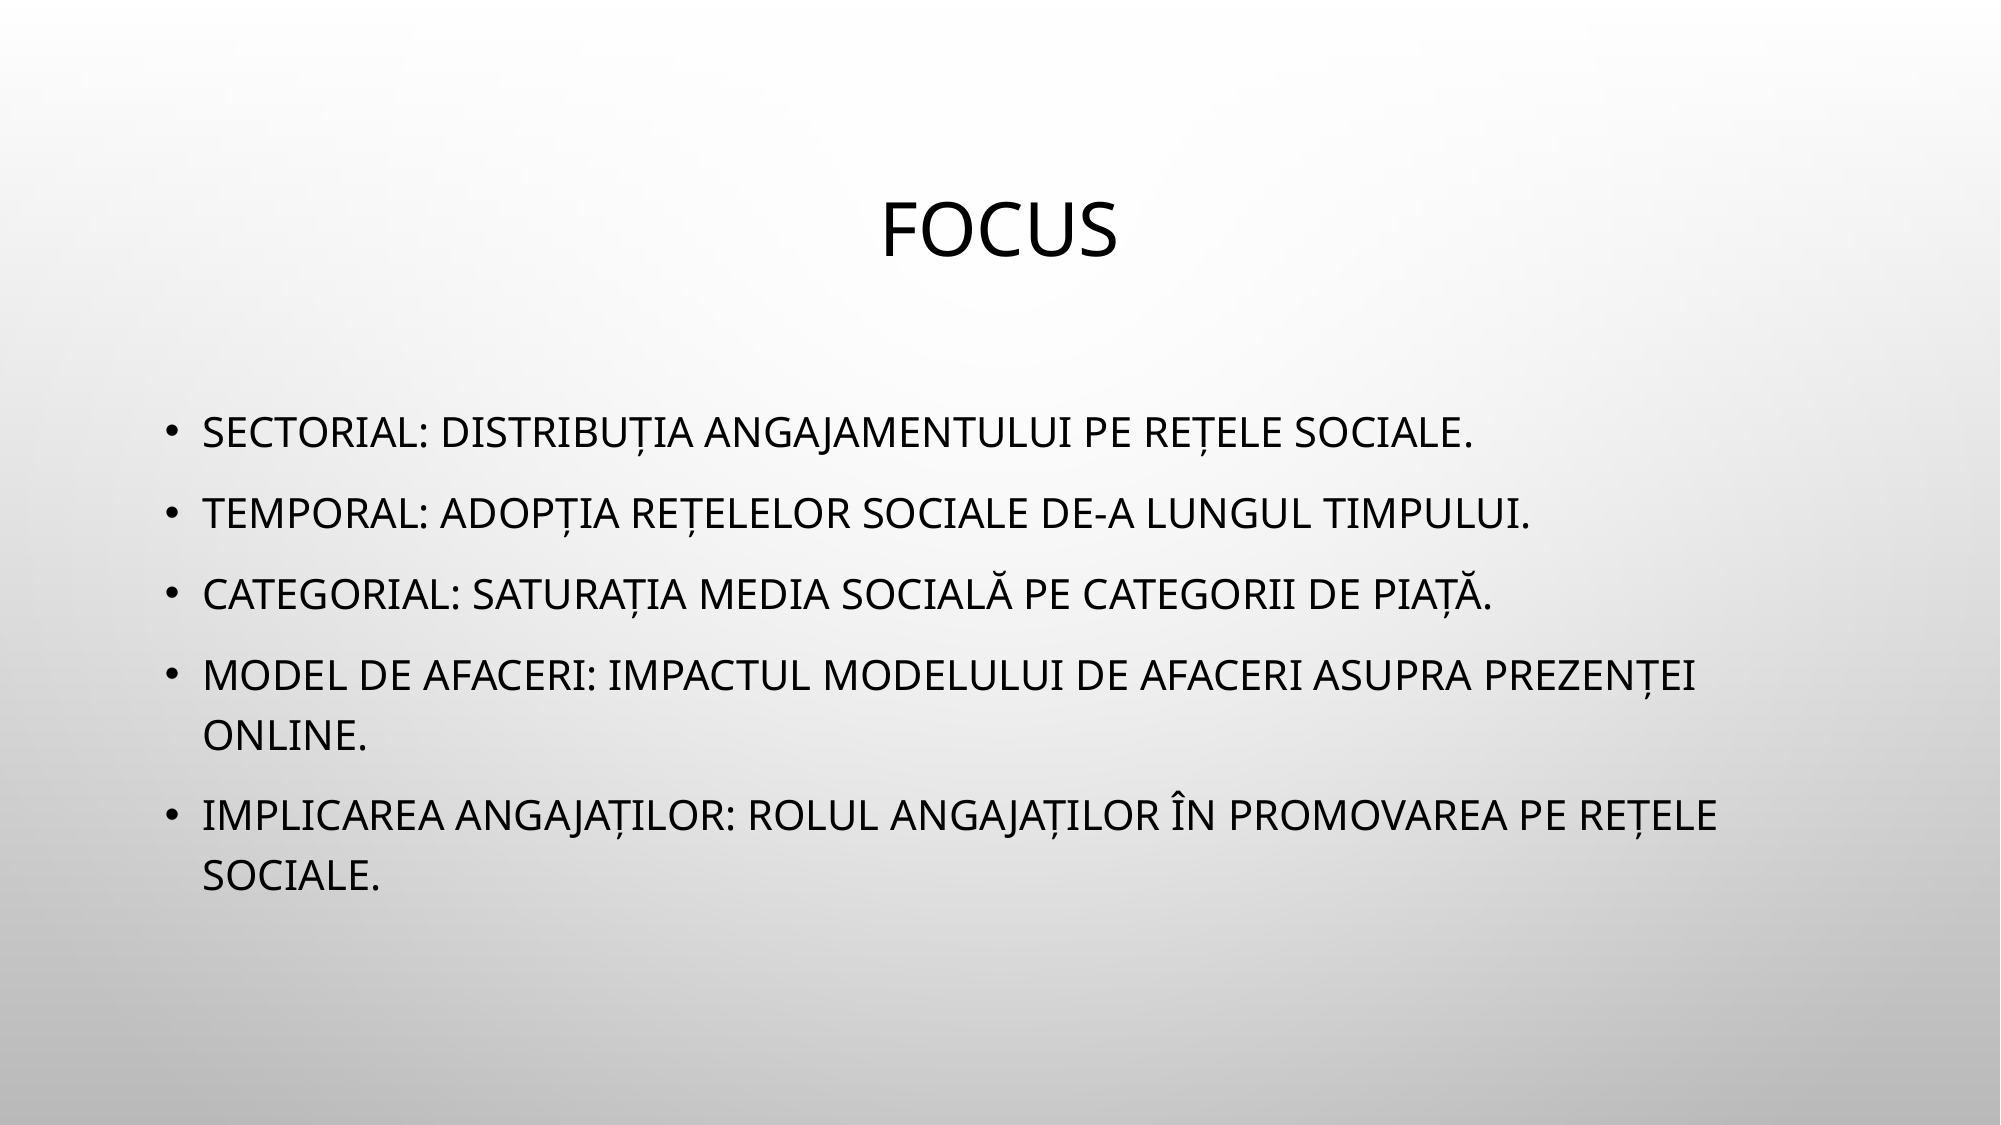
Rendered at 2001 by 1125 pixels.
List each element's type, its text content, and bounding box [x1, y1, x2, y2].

list Sectorial: Distribuția angajamentului pe rețele sociale. Temporal: Adopția rețelelor sociale de-a lungul timpului. Categorial: Saturația media socială pe categorii de piață. Model de Afaceri: Impactul modelului de afaceri asupra prezenței online. Implicarea Angajaților: Rolul angajaților în promovarea pe rețele sociale. [149, 388, 1851, 950]
picture [0, 0, 2000, 1125]
title Focus [149, 101, 1851, 364]
